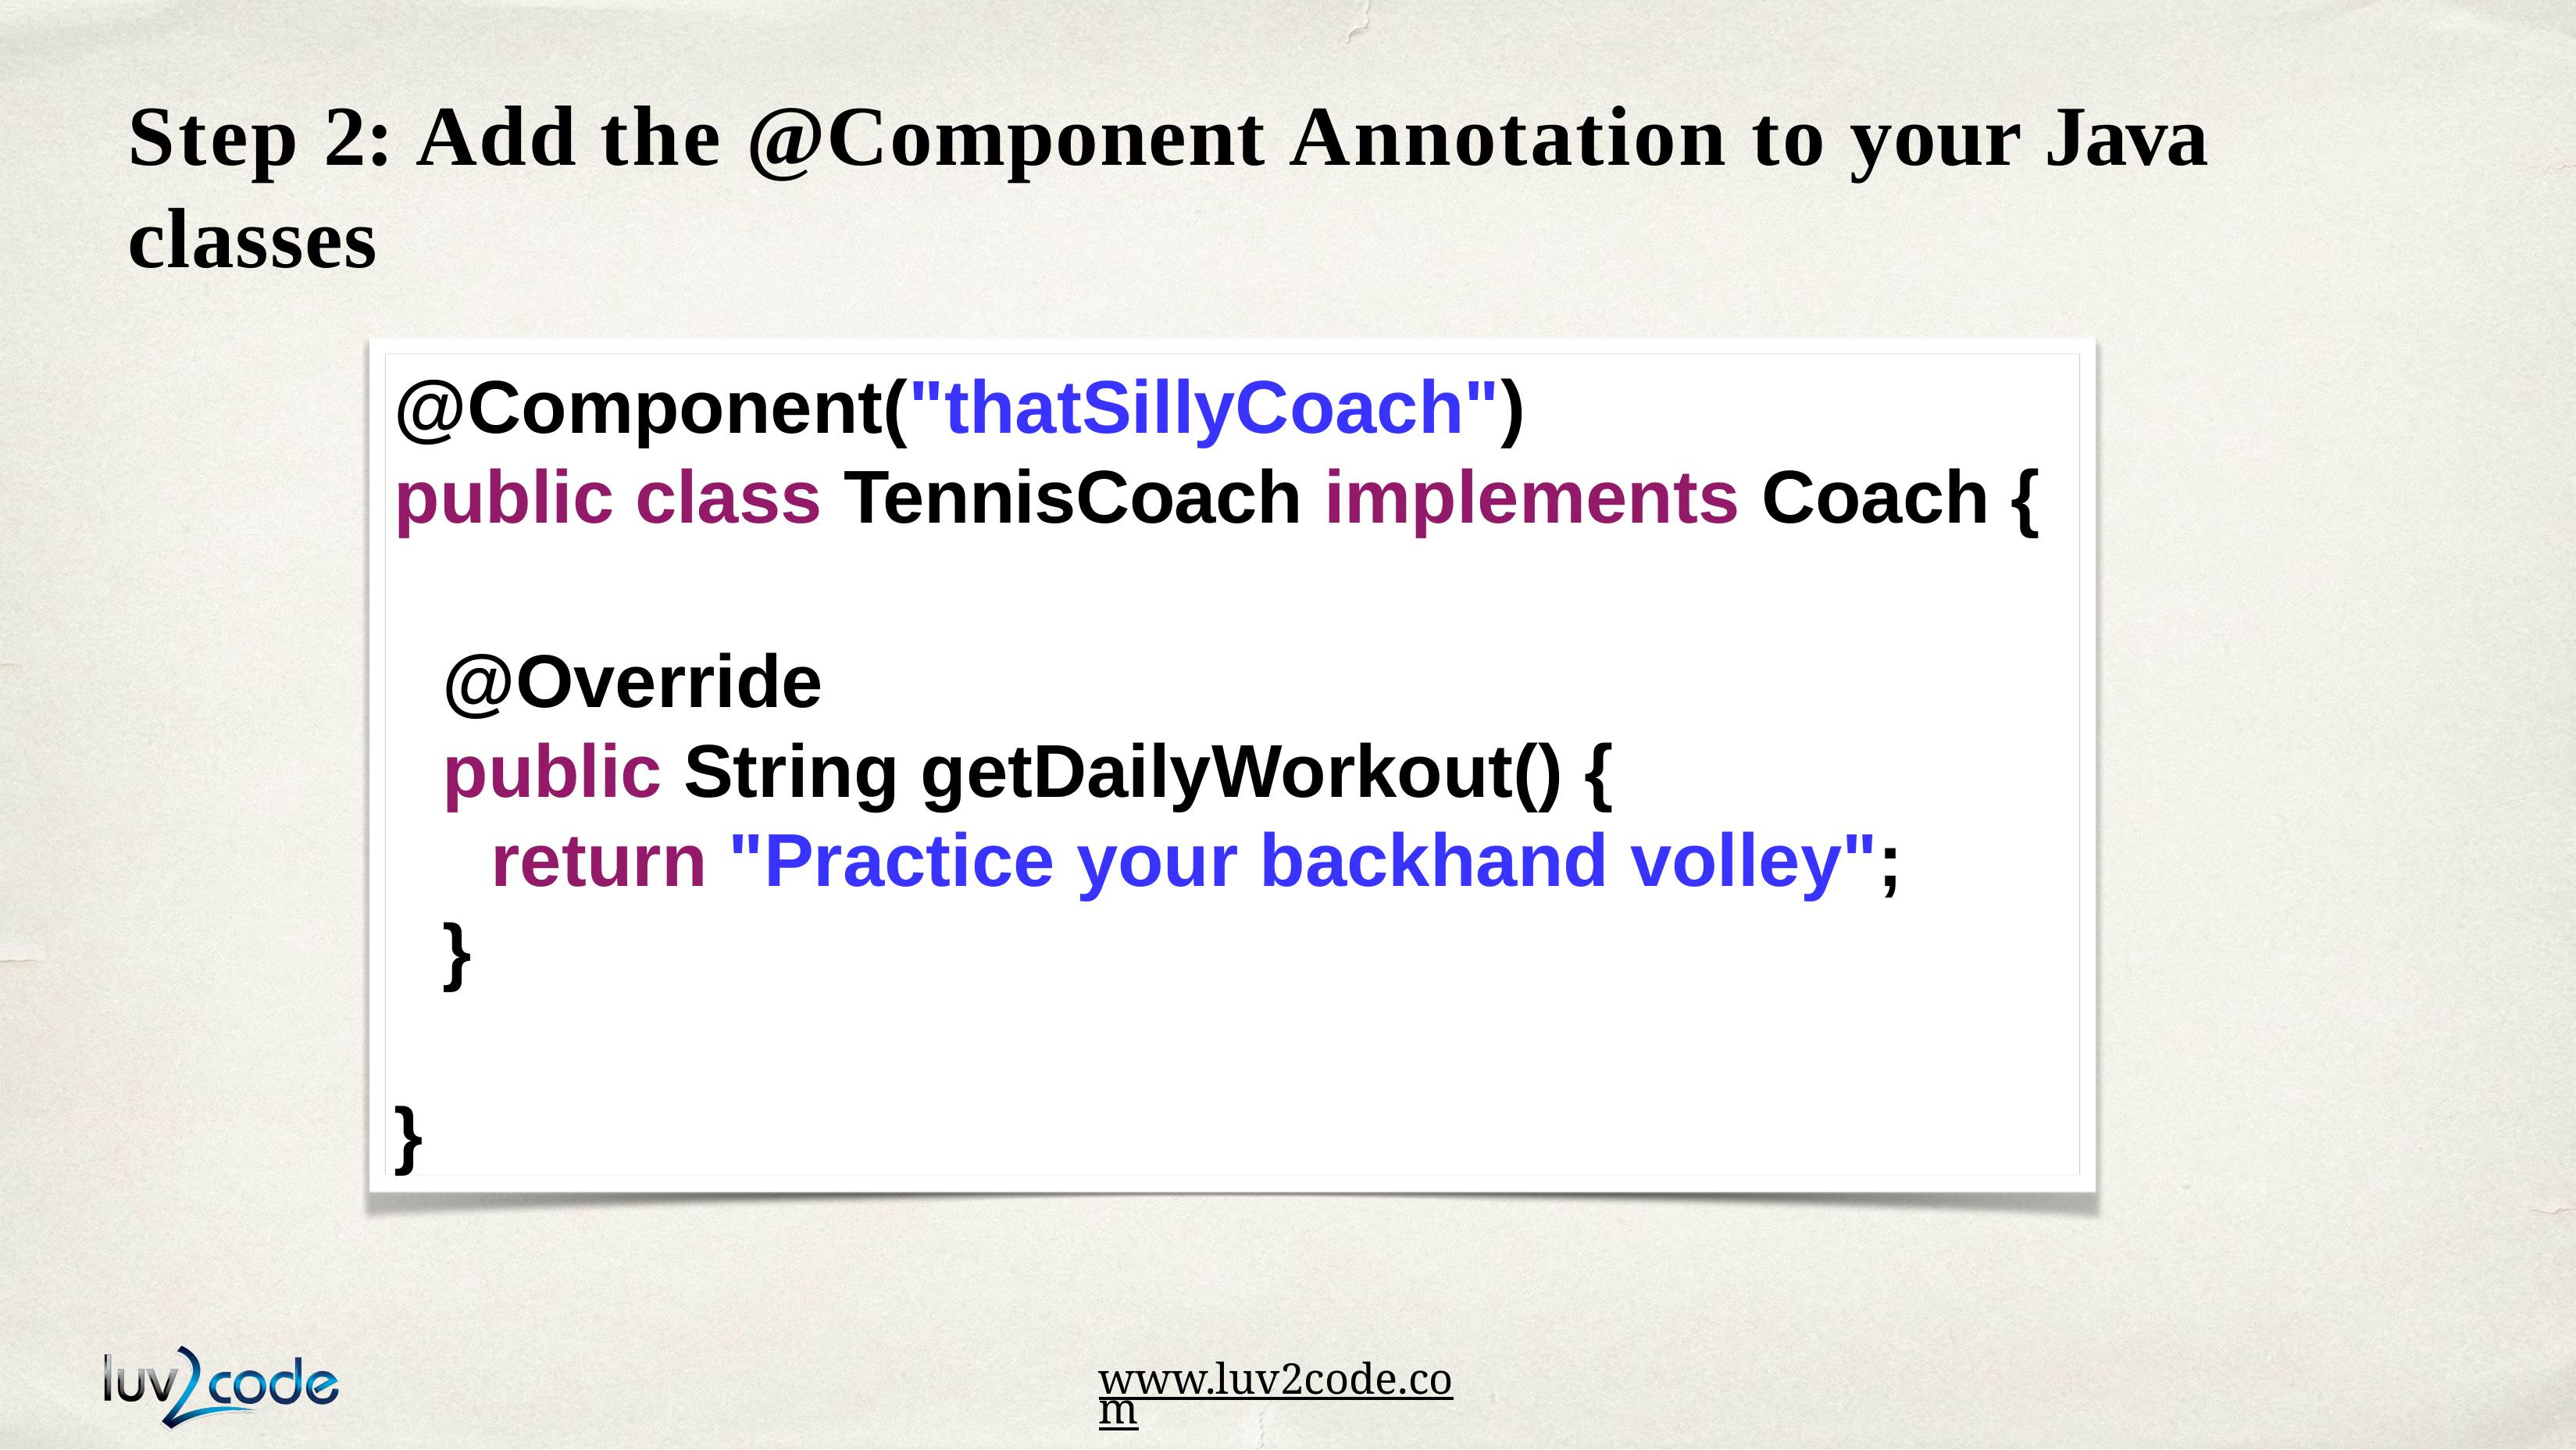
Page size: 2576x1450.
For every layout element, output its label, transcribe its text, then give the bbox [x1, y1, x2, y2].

text_box www.luv2code.com [1097, 1363, 1479, 1410]
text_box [362, 337, 2105, 1223]
picture [0, 0, 2576, 1449]
title Step 2: Add the @Component Annotation to your Java classes [126, 77, 2465, 322]
